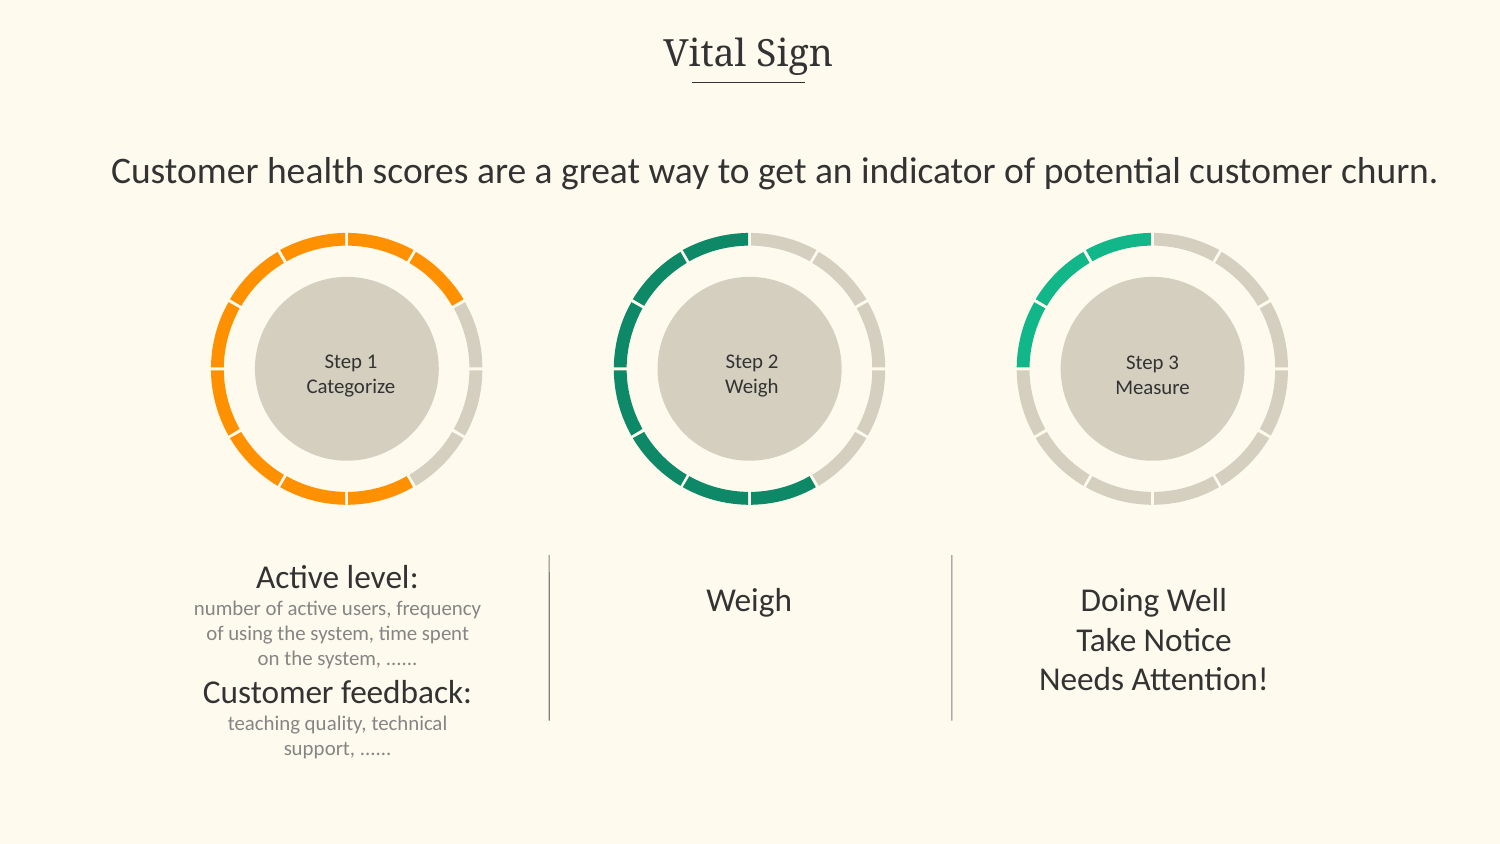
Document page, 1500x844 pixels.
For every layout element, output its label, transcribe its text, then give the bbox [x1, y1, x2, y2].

text_box [1085, 476, 1151, 505]
text_box [1060, 276, 1245, 461]
text_box [1035, 251, 1090, 306]
text_box [682, 476, 749, 505]
text_box [856, 302, 886, 368]
text_box [1035, 431, 1090, 486]
text_box [409, 431, 464, 486]
text_box [348, 232, 414, 262]
text_box Step 3 Measure [1100, 341, 1205, 407]
text_box Active level: number of active users, frequency of using the system, time spent on the system, ...... Customer feedback: teaching quality, technical support, ...... [193, 555, 482, 760]
text_box [613, 302, 643, 368]
text_box Doing Well Take Notice Needs Attention! [1029, 577, 1278, 698]
text_box [856, 370, 886, 436]
text_box Weigh [625, 577, 874, 618]
text_box [751, 232, 817, 262]
text_box [453, 370, 483, 436]
text_box [1154, 476, 1219, 505]
text_box [210, 302, 240, 368]
text_box [229, 431, 284, 486]
text_box [1215, 251, 1270, 306]
text_box [632, 251, 687, 306]
text_box Step 2 Weigh [710, 340, 794, 405]
text_box [453, 302, 483, 368]
text_box [280, 476, 346, 505]
text_box [657, 276, 842, 461]
text_box [254, 276, 439, 461]
text_box [280, 232, 346, 262]
text_box [229, 251, 284, 306]
text_box Customer health scores are a great way to get an indicator of potential customer churn. [96, 138, 1455, 199]
text_box [632, 431, 687, 486]
text_box [210, 370, 240, 436]
text_box [1016, 302, 1046, 368]
text_box [812, 431, 867, 486]
text_box Step 1 Categorize [291, 340, 411, 406]
text_box [1016, 370, 1046, 436]
text_box [682, 232, 749, 262]
text_box [409, 251, 464, 306]
text_box Vital Sign [648, 21, 849, 82]
text_box [1259, 302, 1288, 368]
text_box [1259, 370, 1288, 436]
text_box [613, 370, 643, 436]
text_box [1215, 431, 1270, 486]
text_box [348, 476, 413, 505]
text_box [1154, 232, 1220, 262]
text_box [812, 251, 867, 306]
text_box [751, 476, 816, 505]
text_box [1085, 232, 1151, 262]
